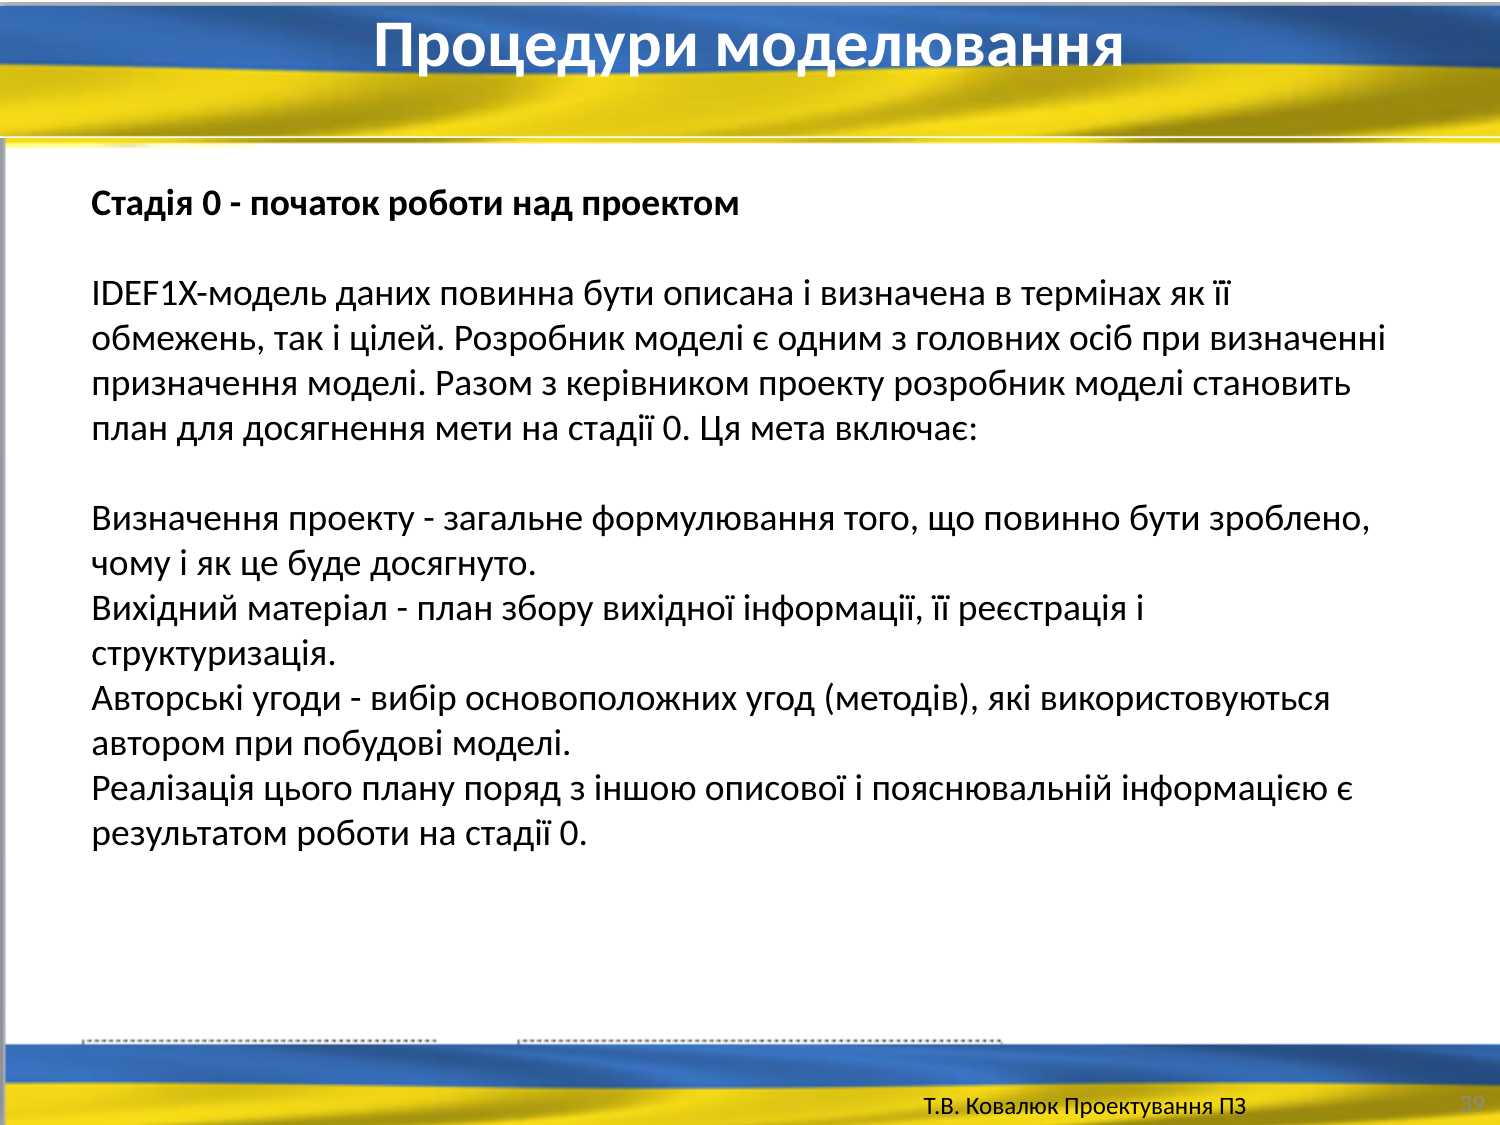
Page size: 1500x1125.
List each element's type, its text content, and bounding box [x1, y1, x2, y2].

text_box Процедури моделювання [0, 0, 1500, 88]
text_box Стадія 0 - початок роботи над проектом IDEF1X-модель даних повинна бути описана і визначена в термінах як її обмежень, так і цілей. Розробник моделі є одним з головних осіб при визначенні призначення моделі. Разом з керівником проекту розробник моделі становить план для досягнення мети на стадії 0. Ця мета включає: Визначення проекту - загальне формулювання того, що повинно бути зроблено, чому і як це буде досягнуто. Вихідний матеріал - план збору вихідної інформації, її реєстрація і структуризація. Авторські угоди - вибір основоположних угод (методів), які використовуються автором при побудові моделі. Реалізація цього плану поряд з іншою описової і пояснювальній інформацією є результатом роботи на стадії 0. [76, 125, 1412, 861]
picture [0, 88, 1500, 1125]
slide_number 39 [1187, 1079, 1500, 1125]
